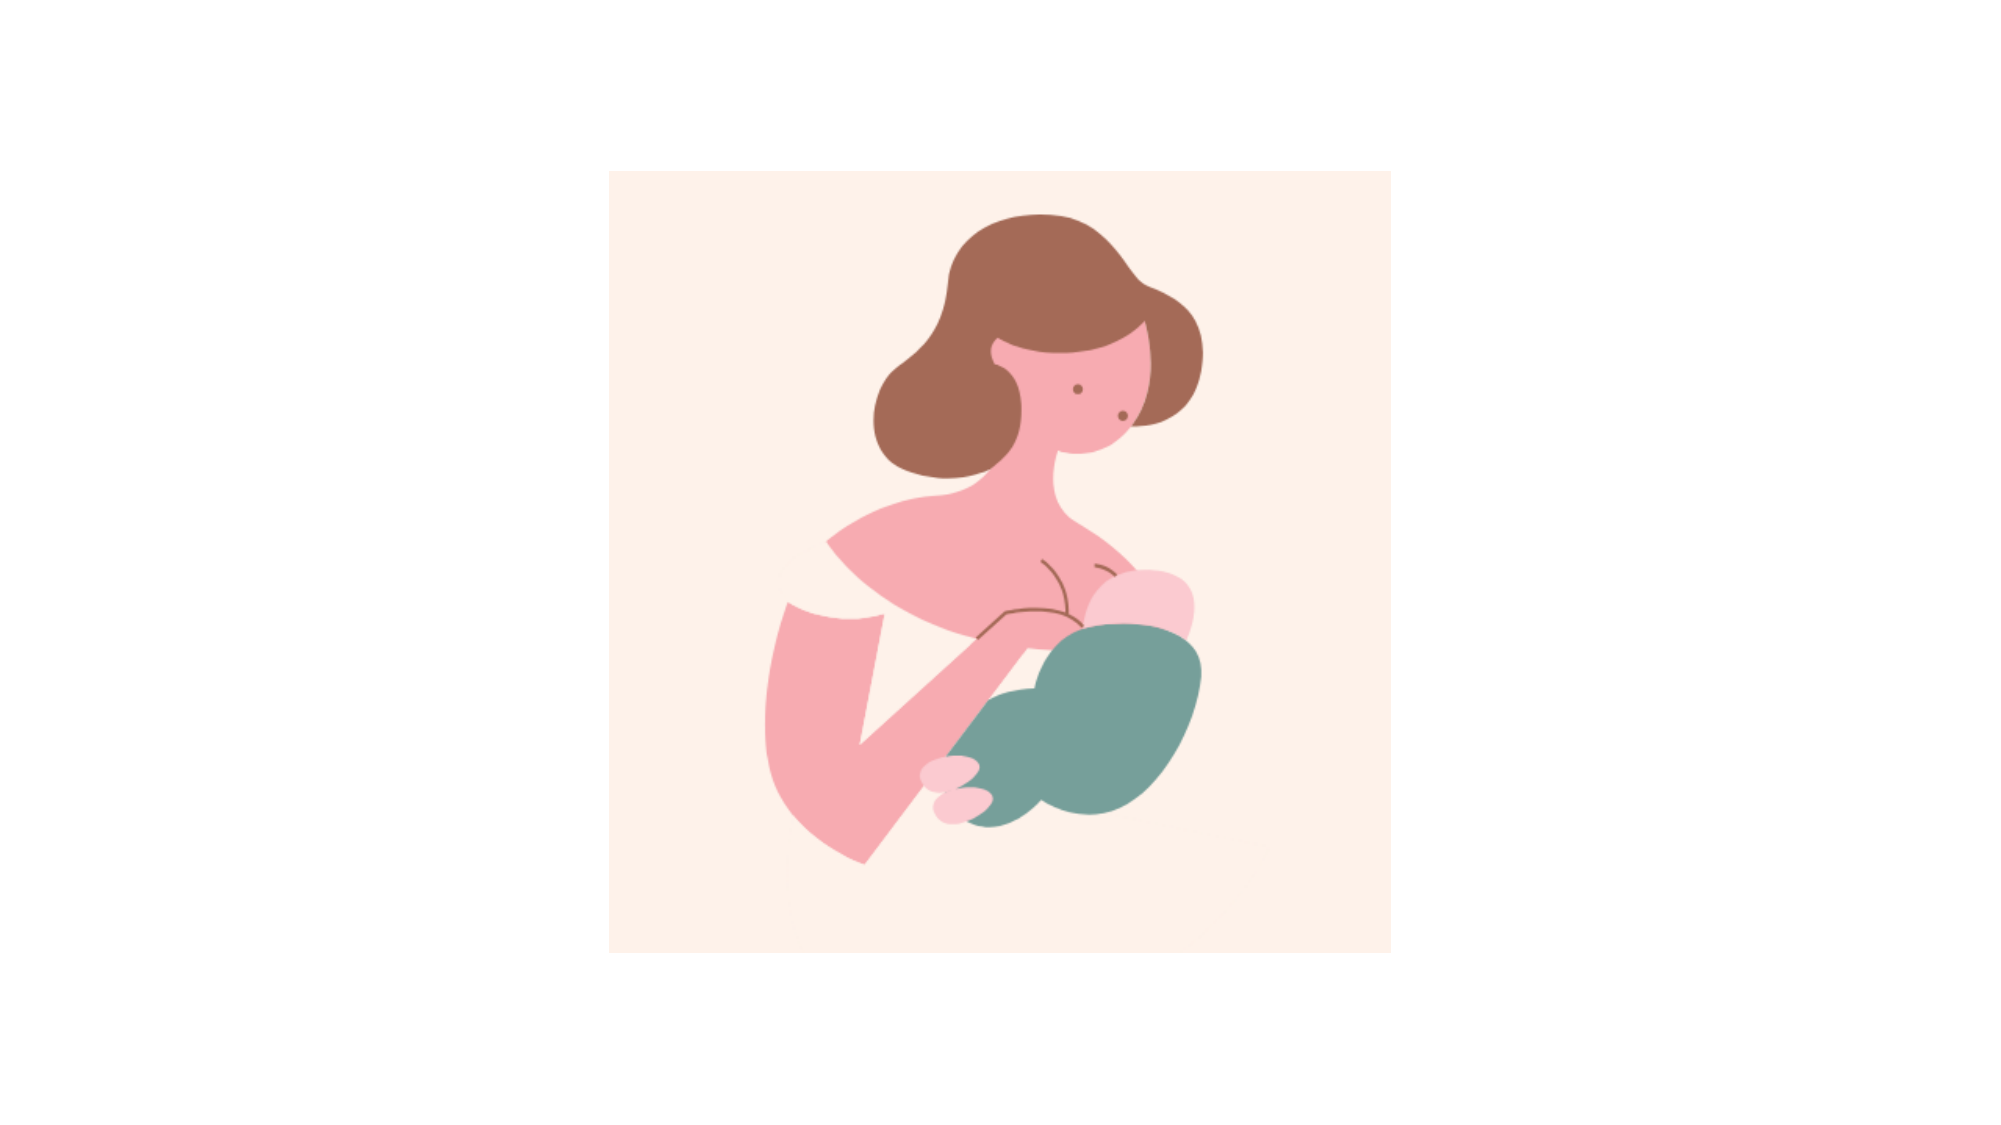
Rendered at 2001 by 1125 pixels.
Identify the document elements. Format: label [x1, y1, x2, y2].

picture [609, 171, 1391, 954]
